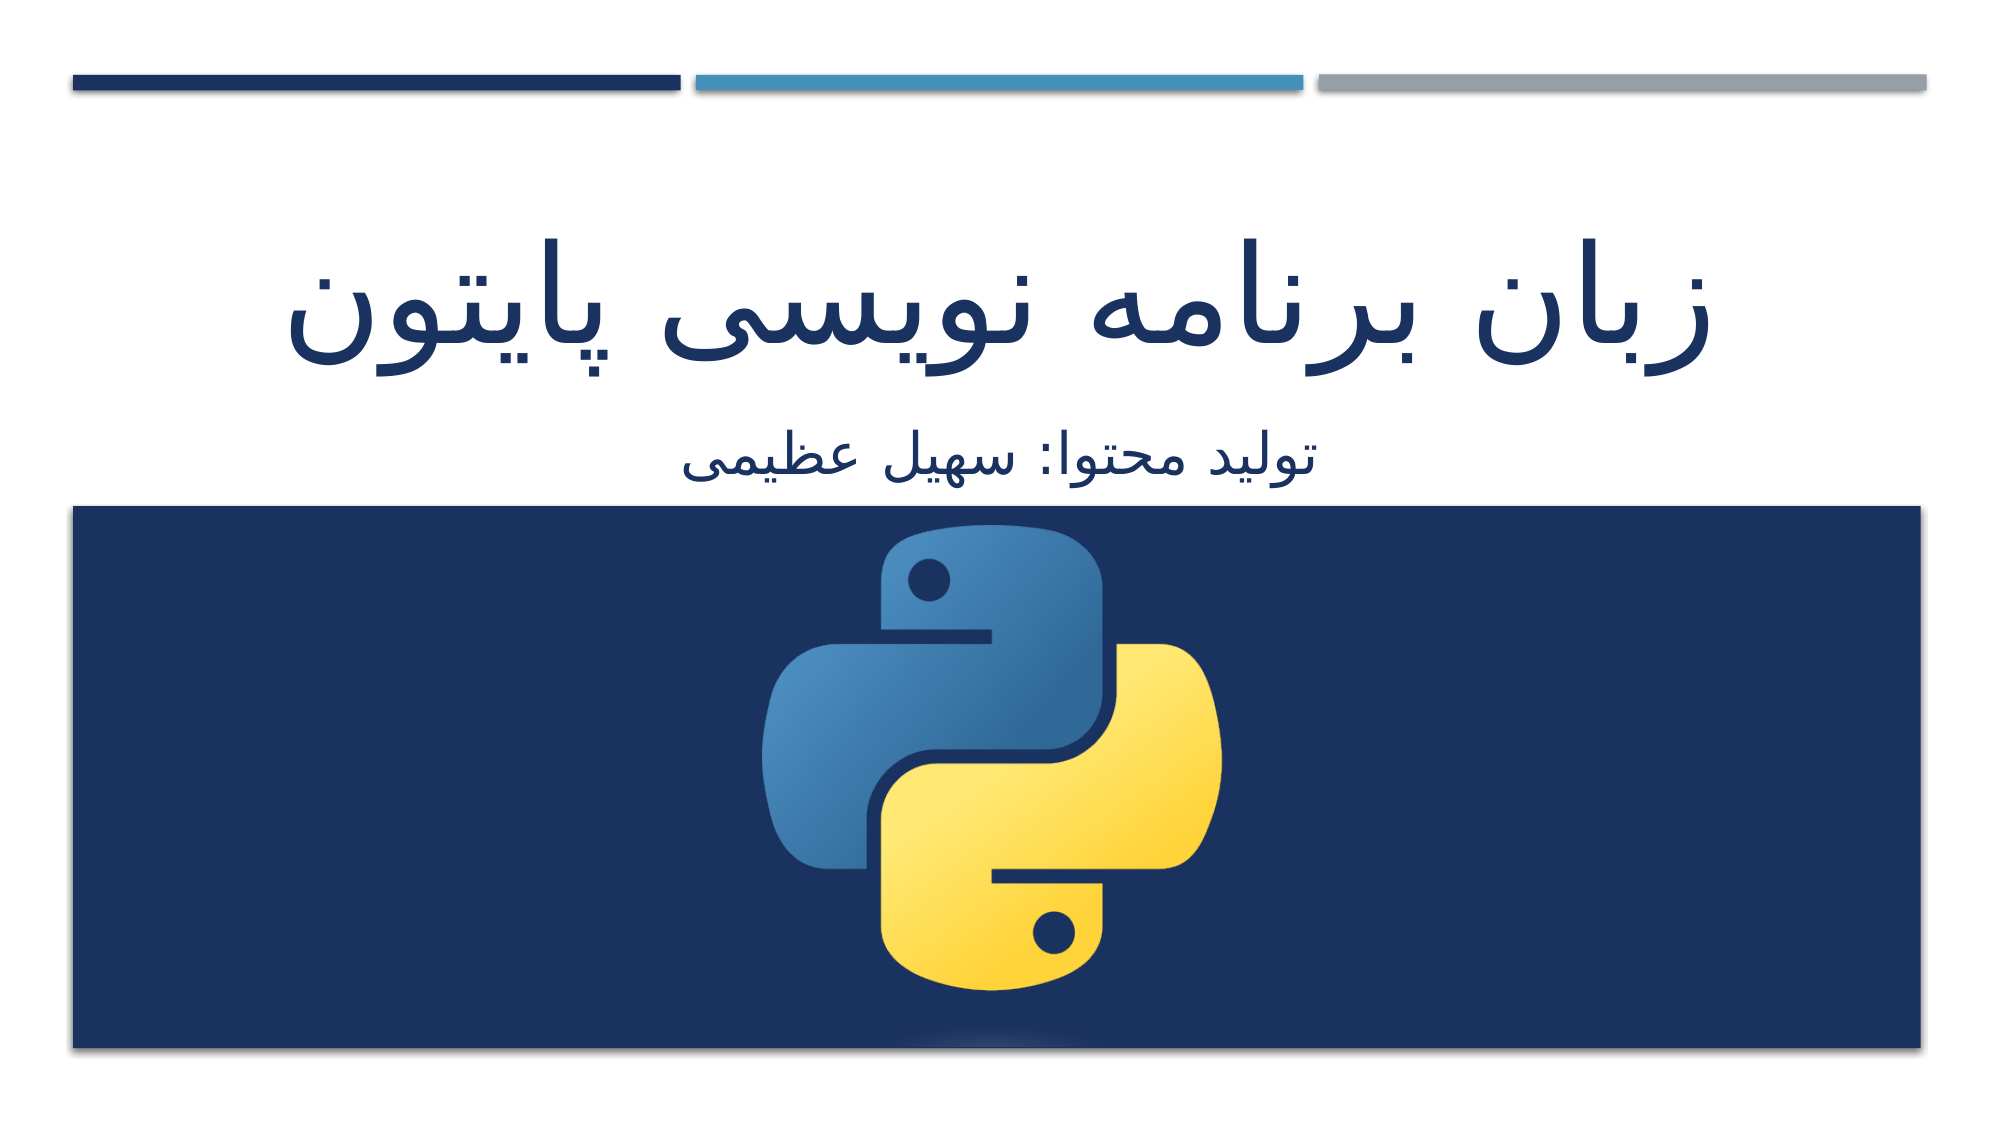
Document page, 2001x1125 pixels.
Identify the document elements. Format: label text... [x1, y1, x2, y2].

subtitle تولید محتوا: سهیل عظیمی [98, 409, 1902, 507]
title زبان برنامه نویسی پایتون [98, 167, 1902, 409]
picture [761, 525, 1239, 1048]
